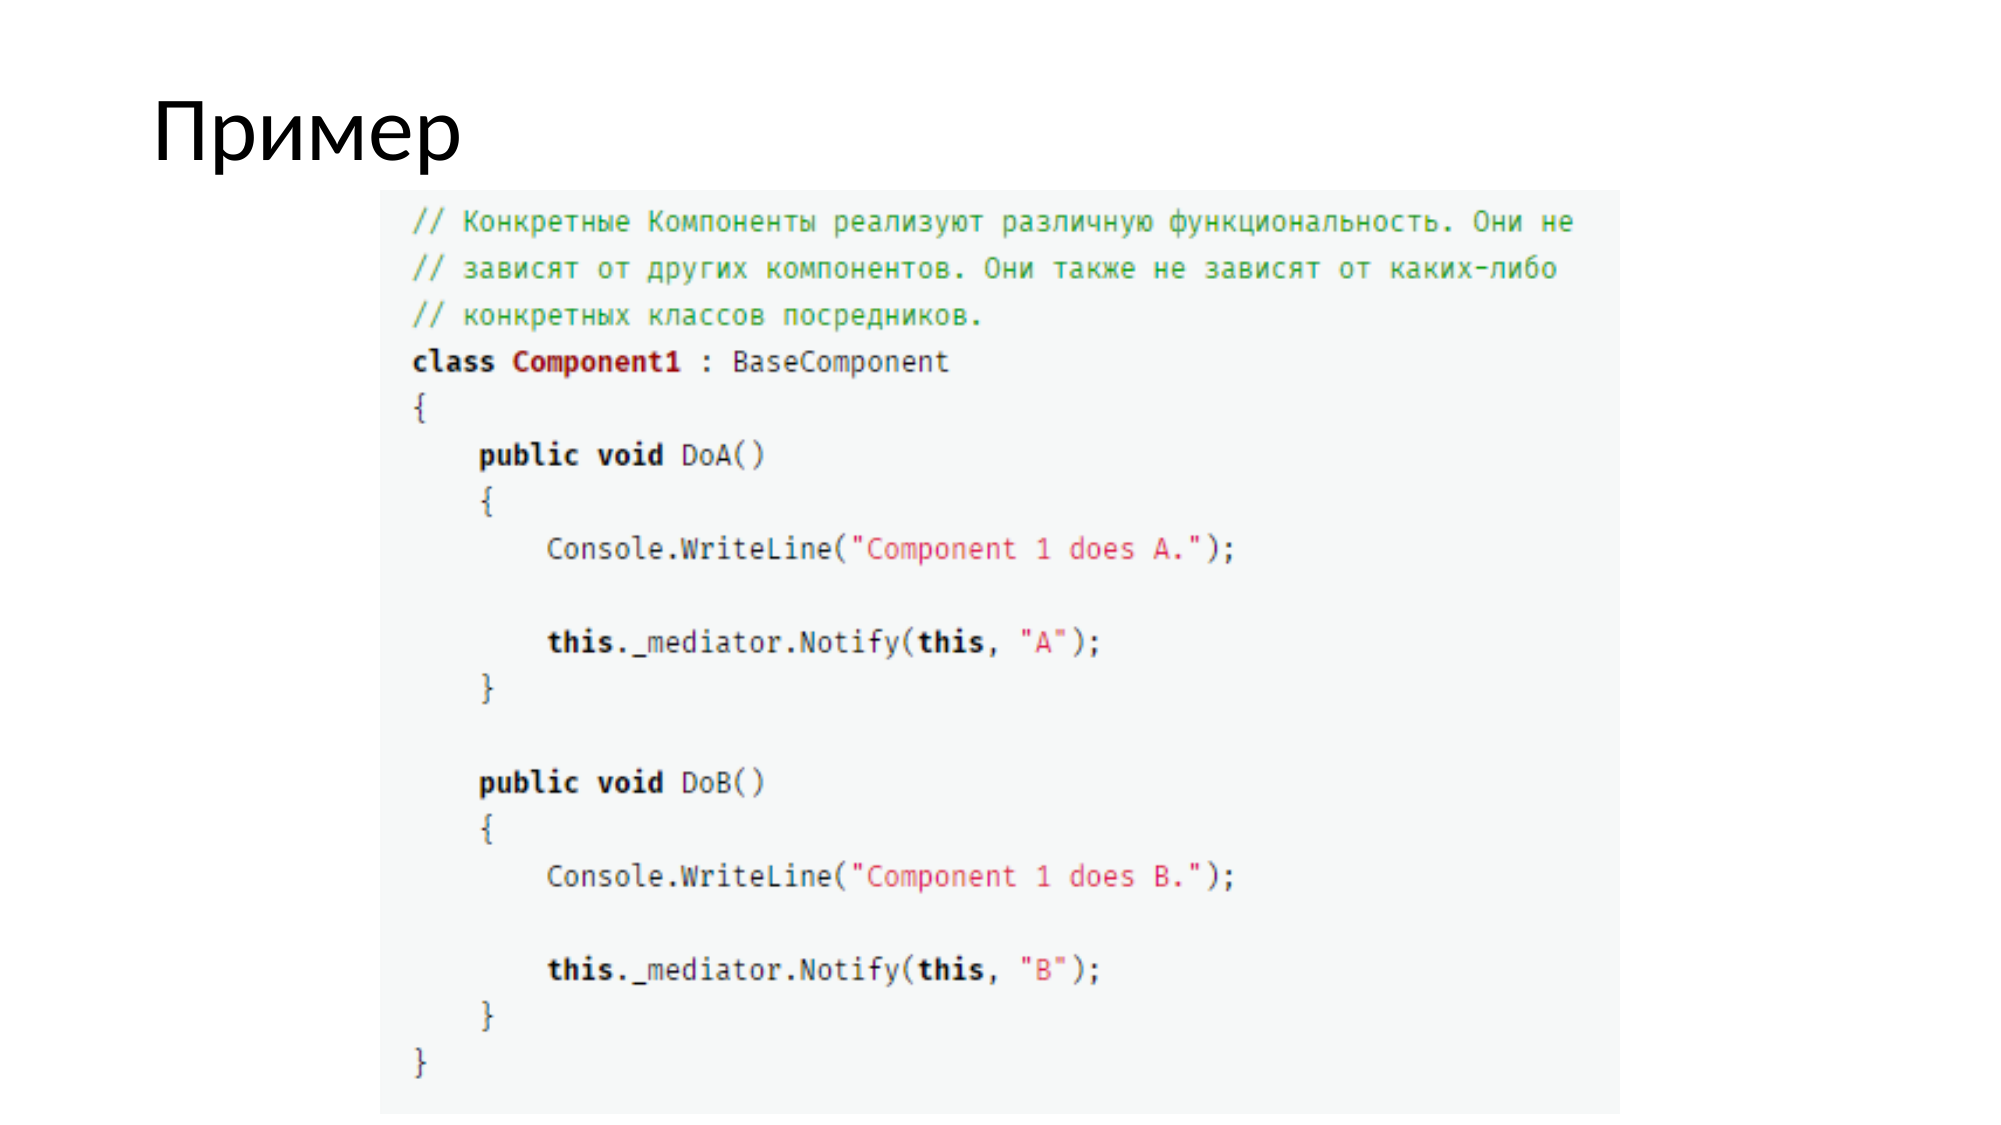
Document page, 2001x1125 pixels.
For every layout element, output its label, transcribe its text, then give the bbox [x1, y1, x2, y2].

text_box Пример [137, 59, 1863, 202]
picture [380, 190, 1620, 1114]
